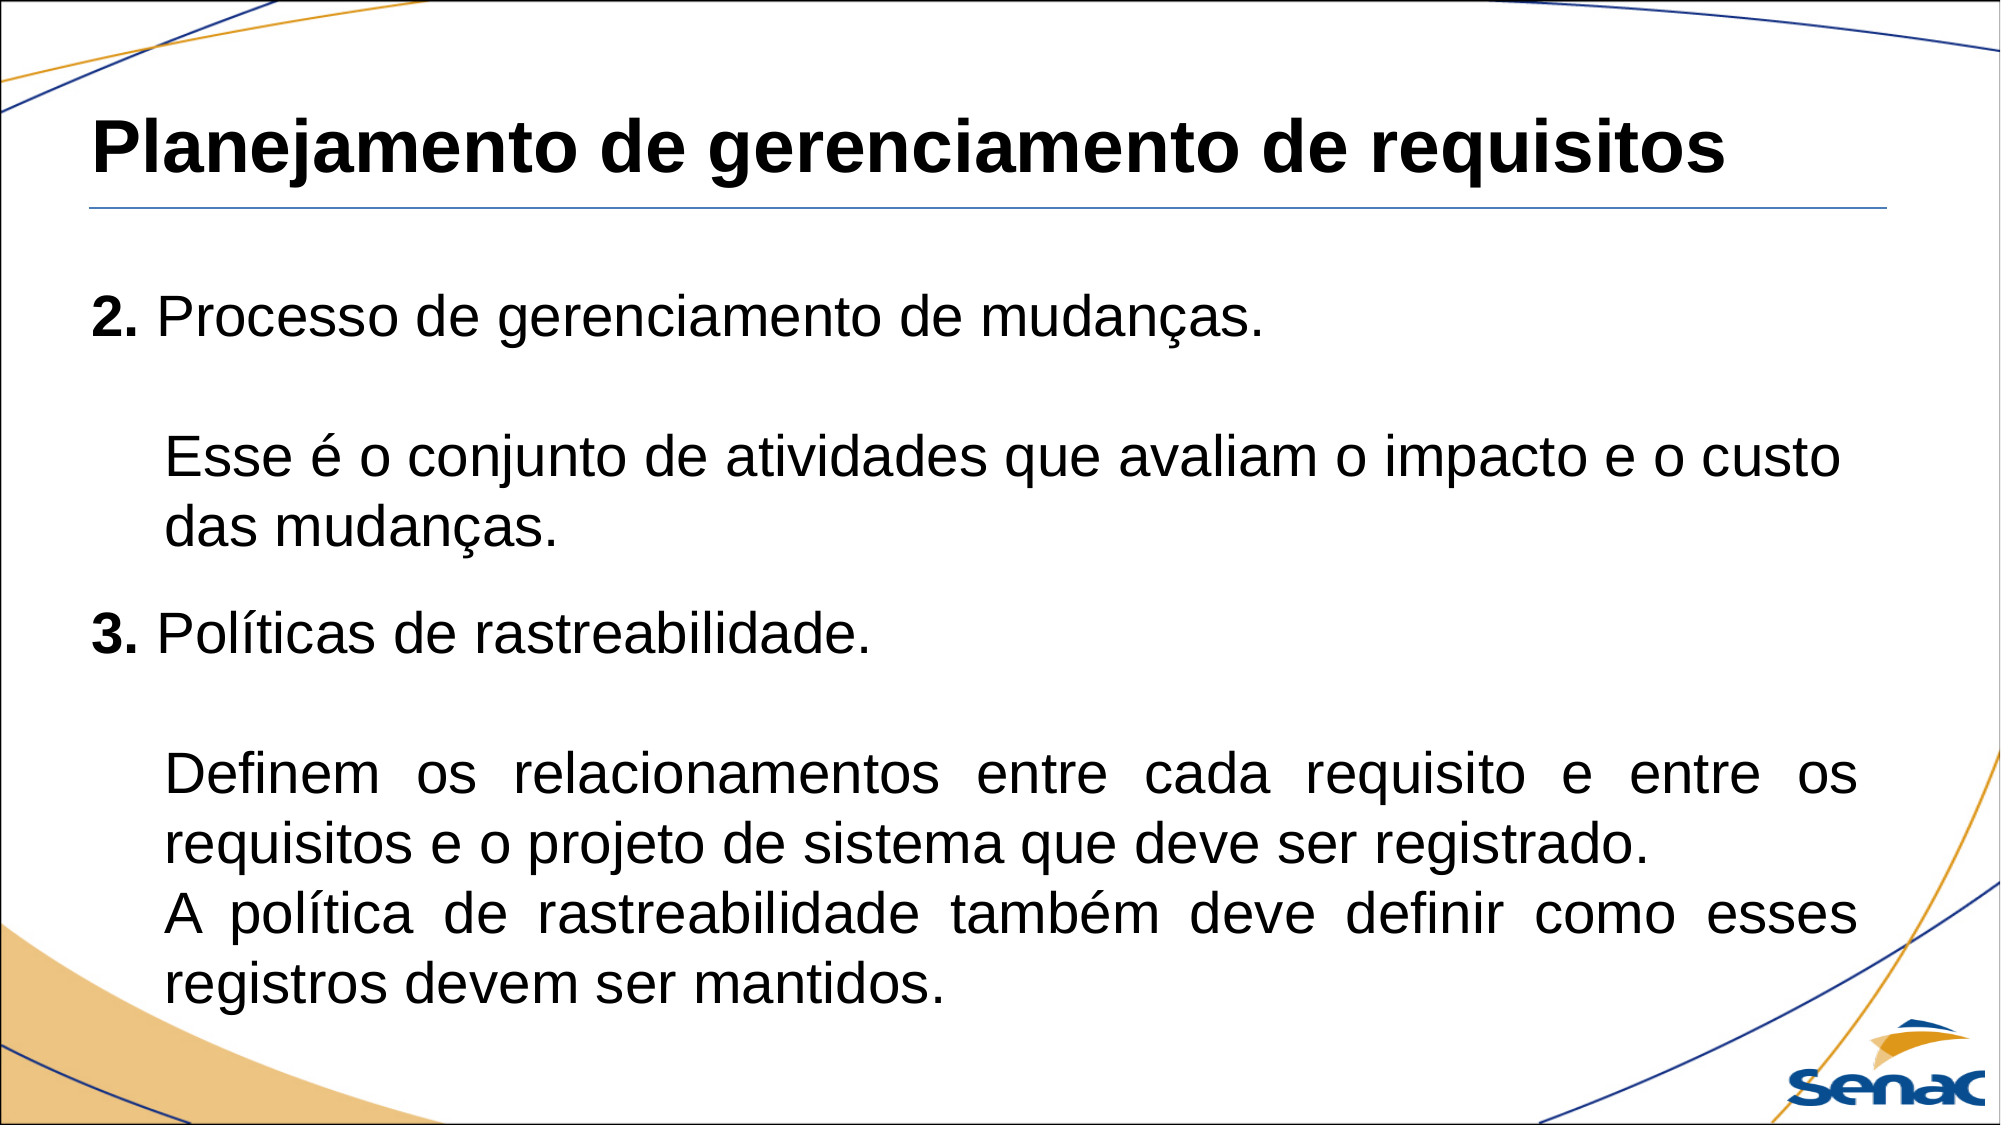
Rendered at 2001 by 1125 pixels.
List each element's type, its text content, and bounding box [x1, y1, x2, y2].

picture [0, 0, 2001, 1125]
text_box 2. Processo de gerenciamento de mudanças. Esse é o conjunto de atividades que avaliam o impacto e o custo das mudanças. 3. Políticas de rastreabilidade. Definem os relacionamentos entre cada requisito e entre os requisitos e o projeto de sistema que deve ser registrado. A política de rastreabilidade também deve definir como esses registros devem ser mantidos. [76, 270, 1876, 1023]
text_box Planejamento de gerenciamento de requisitos [76, 89, 1888, 197]
